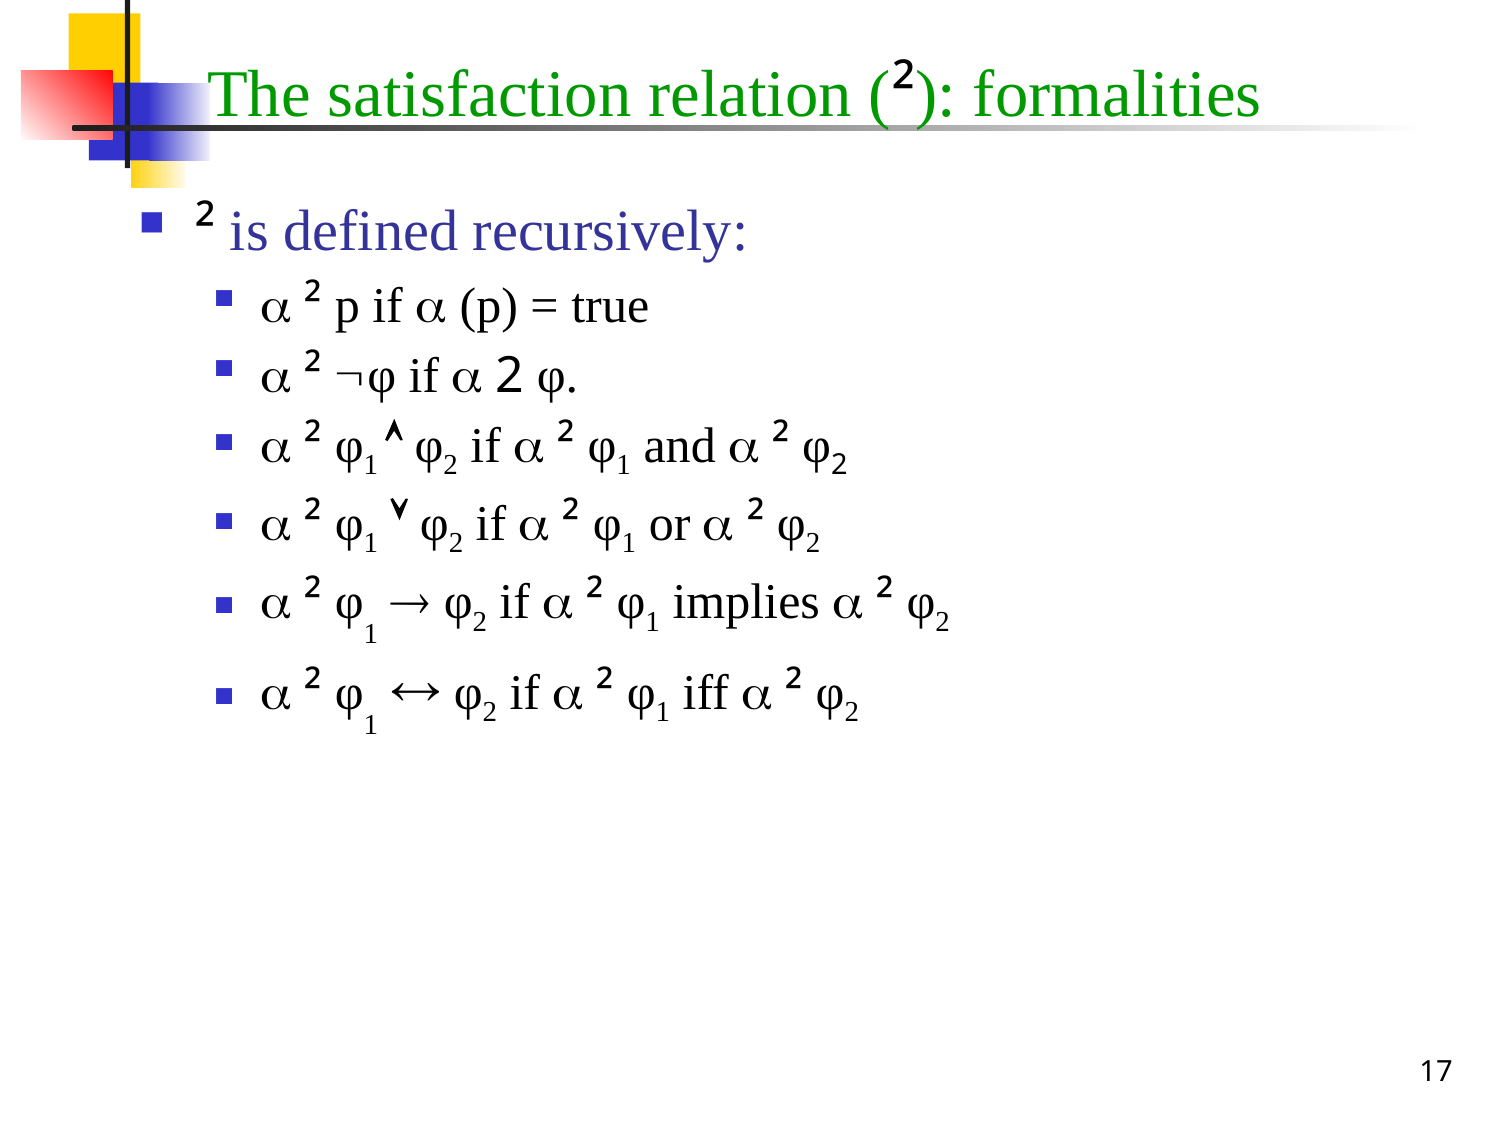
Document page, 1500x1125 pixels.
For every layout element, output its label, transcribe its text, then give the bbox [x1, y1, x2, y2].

slide_number 17 [1155, 1024, 1468, 1100]
title The satisfaction relation (²): formalities [192, 0, 1471, 138]
list ² is defined recursively:  ² p if  (p) = true  ² φ if  2 φ.  ² φ1  φ2 if  ² φ1 and  ² φ2  ² φ1  φ2 if  ² φ1 or  ² φ2  ² φ1  φ2 if  ² φ1 implies  ² φ2  ² φ1  φ2 if  ² φ1 iff  ² φ2 [123, 184, 1469, 1000]
